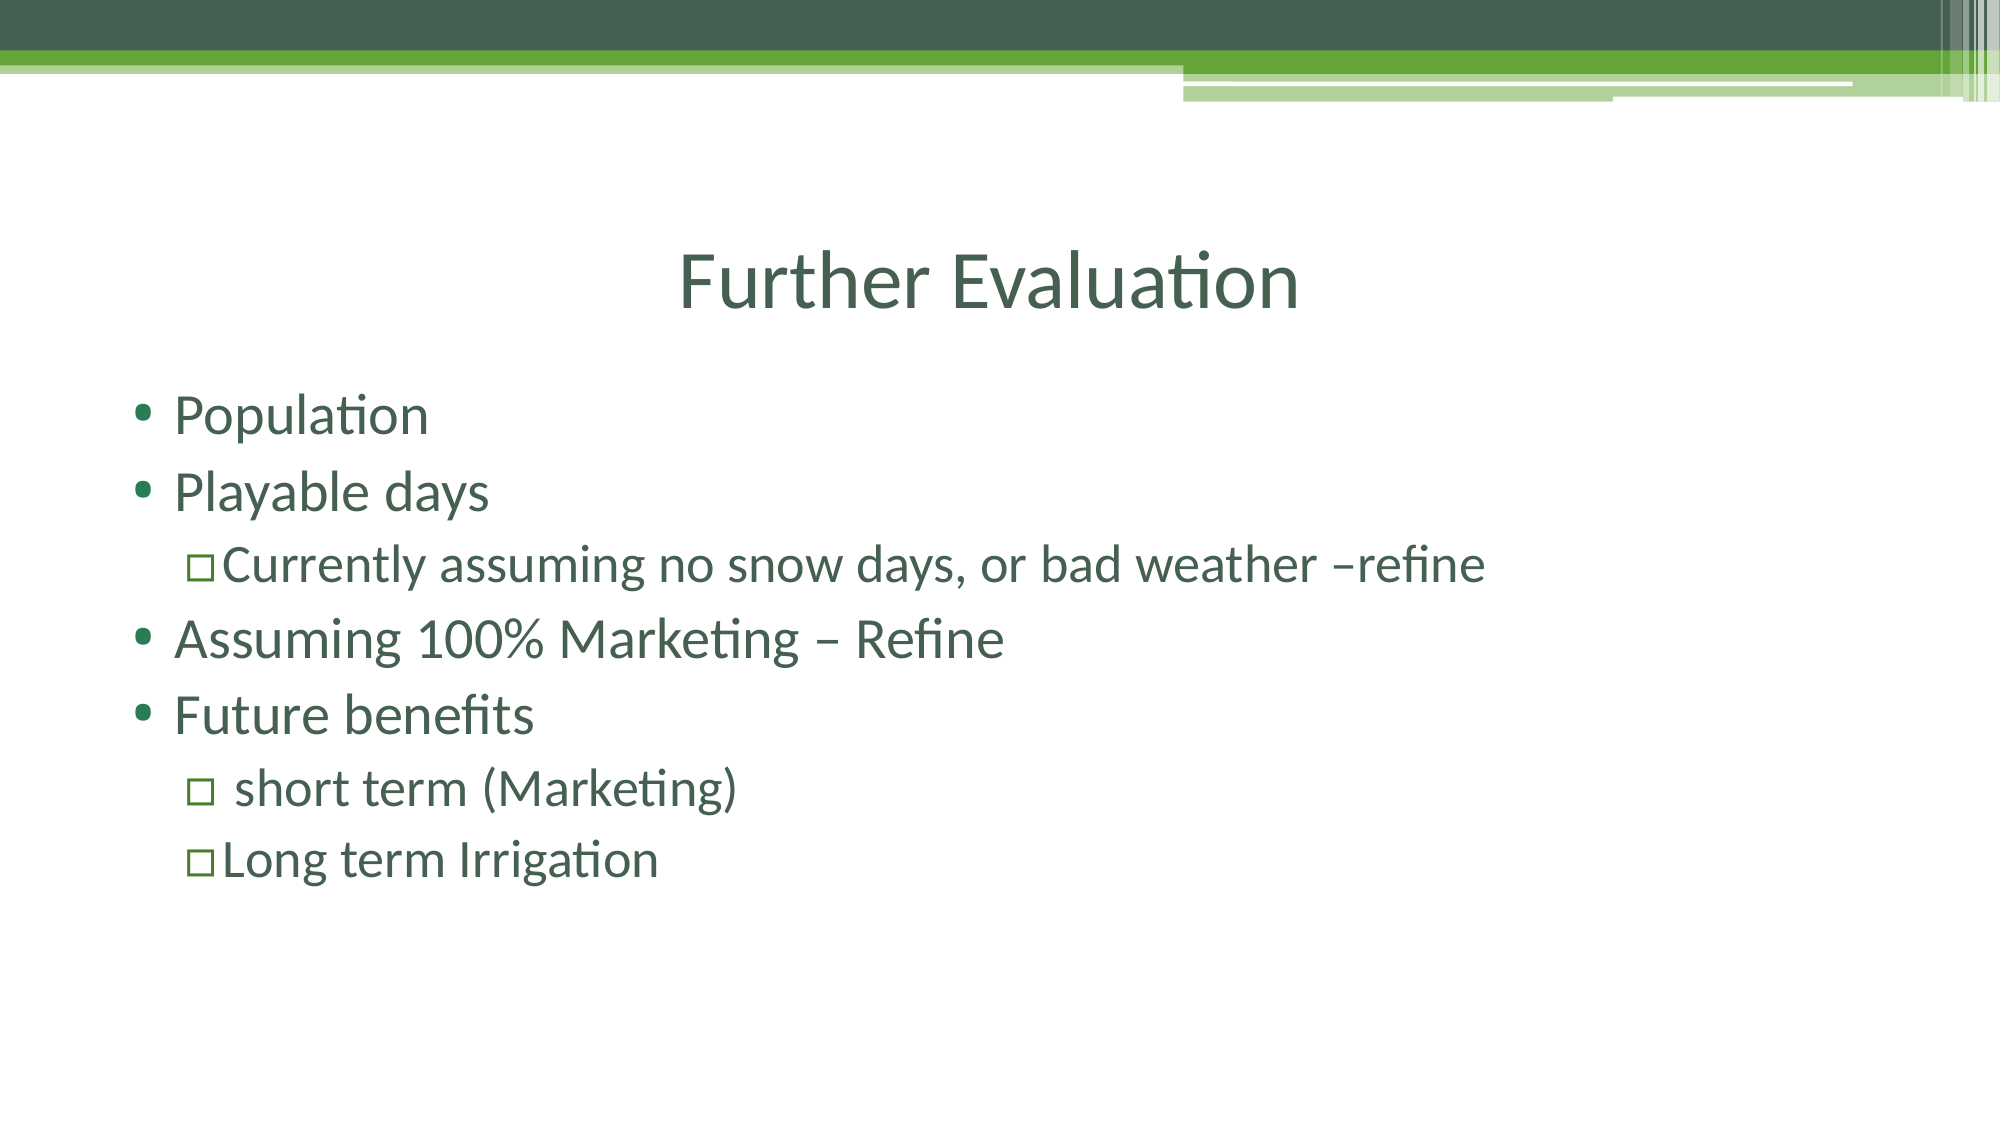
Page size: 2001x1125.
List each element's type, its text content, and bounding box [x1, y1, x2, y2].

title Further Evaluation [99, 187, 1900, 363]
list Population Playable days Currently assuming no snow days, or bad weather –refine Assuming 100% Marketing – Refine Future benefits short term (Marketing) Long term Irrigation [99, 368, 1900, 1079]
